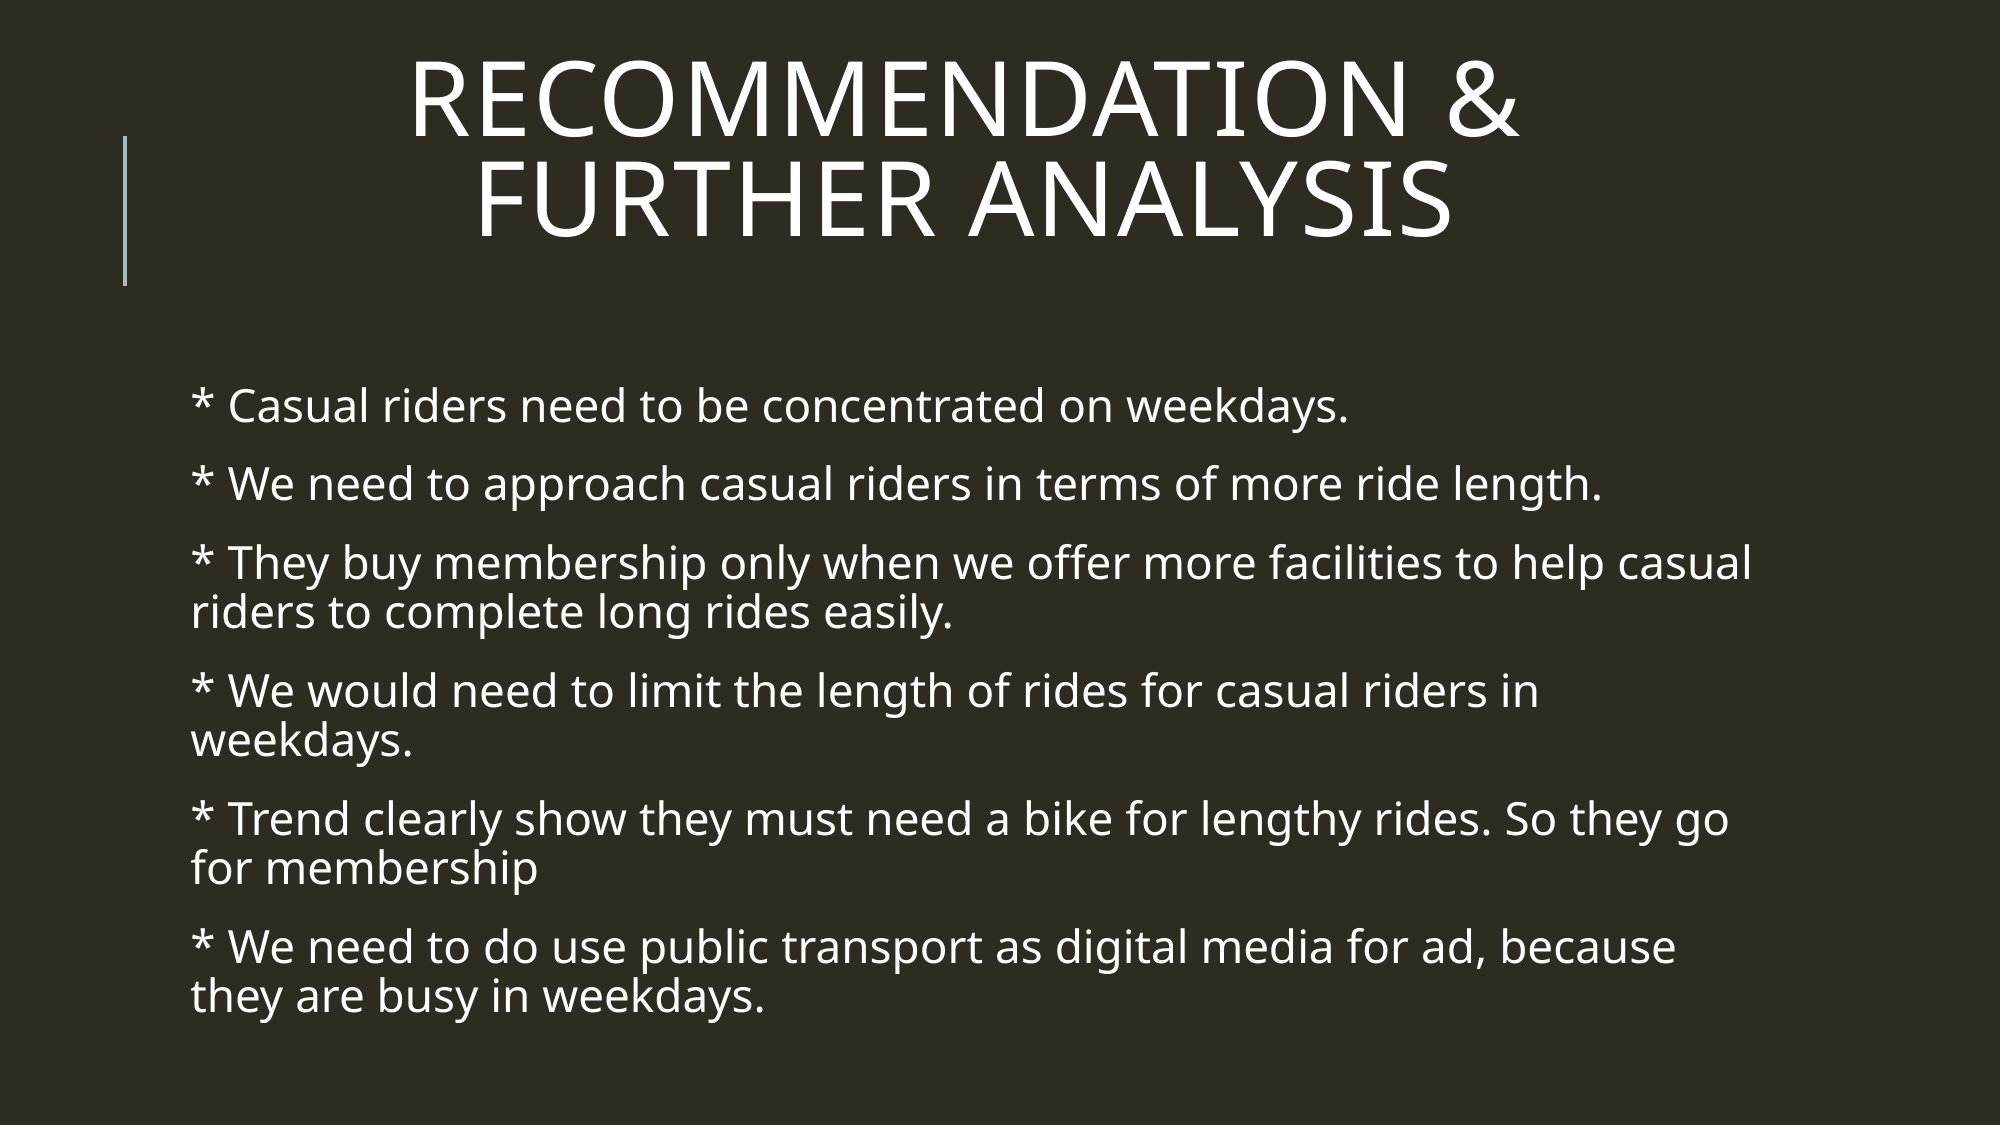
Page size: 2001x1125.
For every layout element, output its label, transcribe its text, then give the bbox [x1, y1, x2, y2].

list * Casual riders need to be concentrated on weekdays. * We need to approach casual riders in terms of more ride length. * They buy membership only when we offer more facilities to help casual riders to complete long rides easily. * We would need to limit the length of rides for casual riders in weekdays. * Trend clearly show they must need a bike for lengthy rides. So they go for membership * We need to do use public transport as digital media for ad, because they are busy in weekdays. [168, 375, 1763, 1035]
title RECOMMENDATION & Further analysis [168, 96, 1763, 342]
